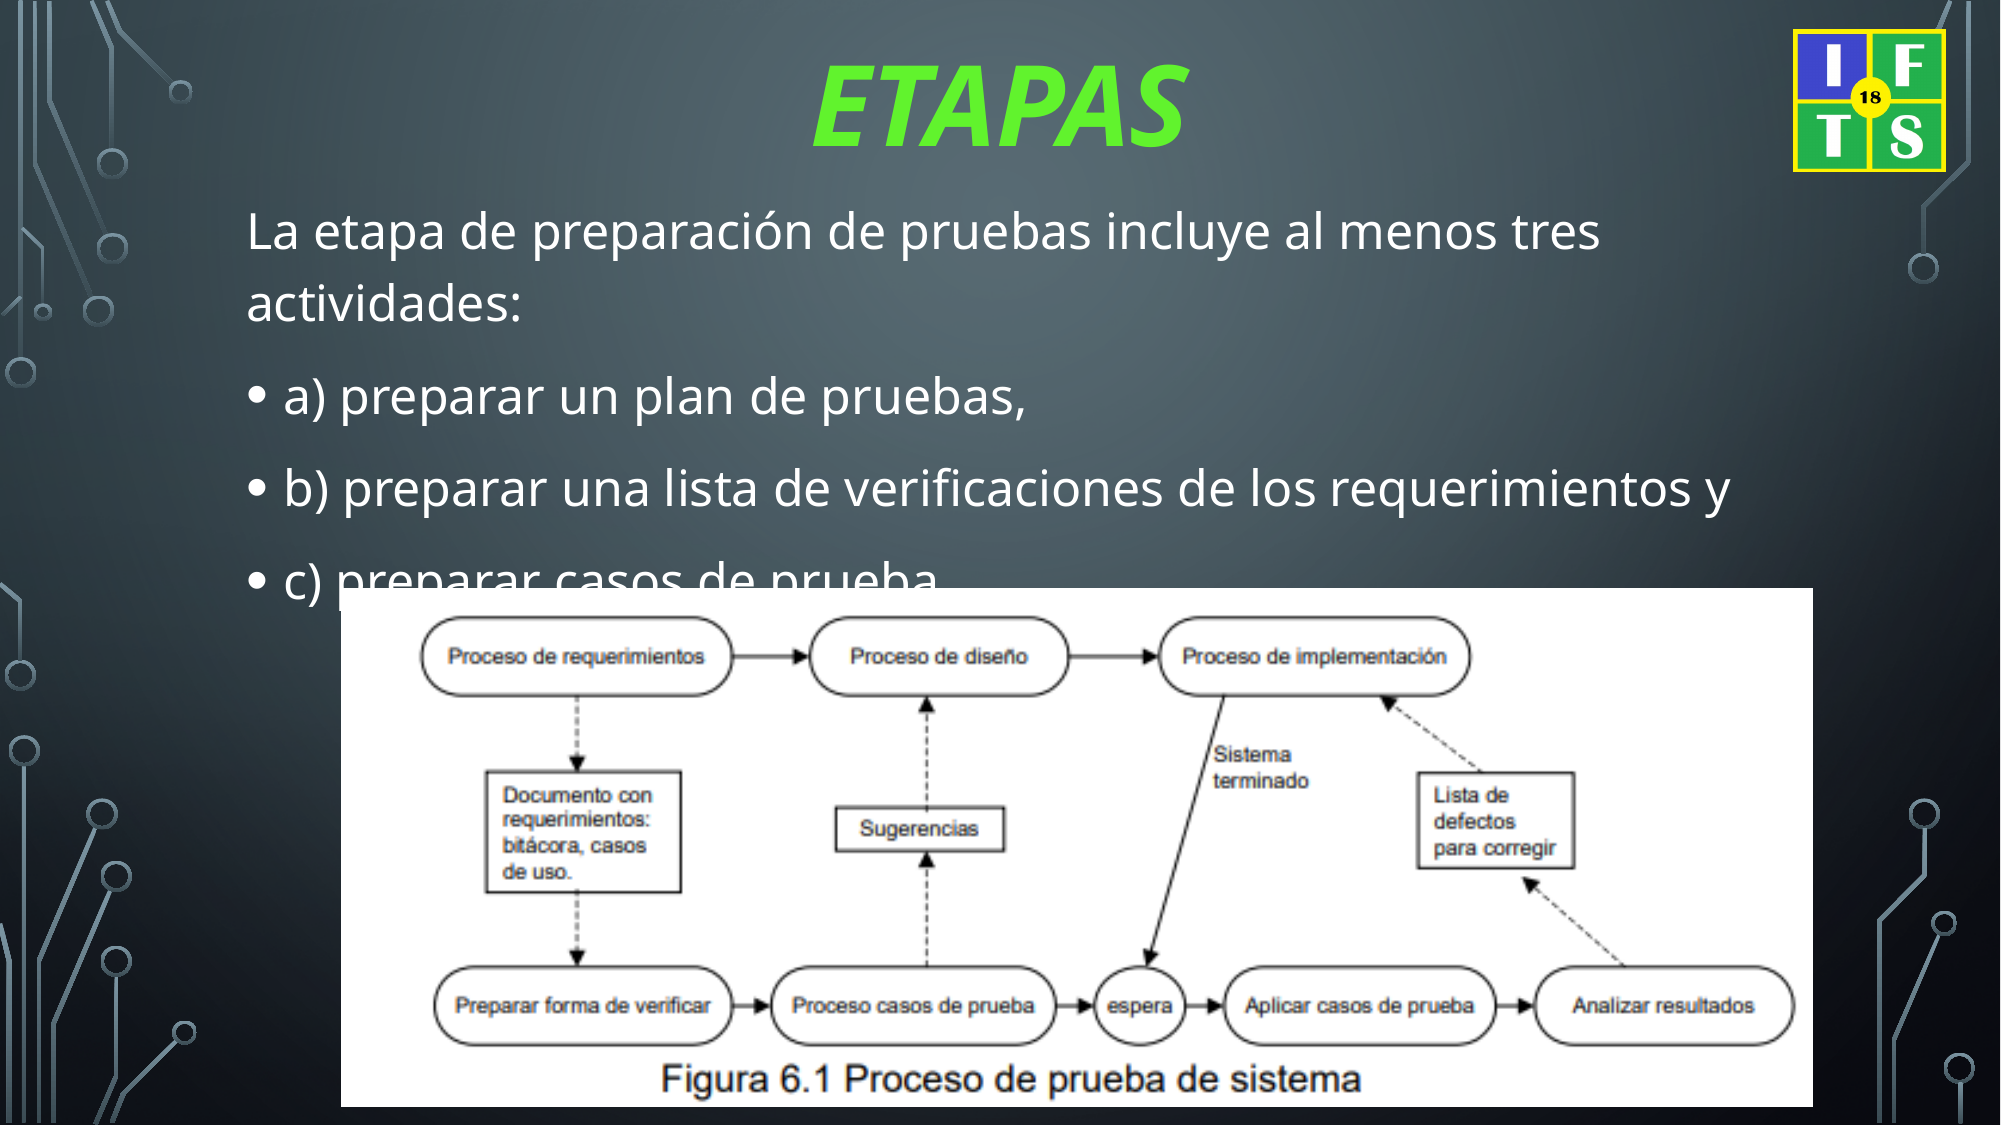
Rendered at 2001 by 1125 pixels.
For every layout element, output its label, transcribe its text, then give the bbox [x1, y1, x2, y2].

list La etapa de preparación de pruebas incluye al menos tres actividades: a) preparar un plan de pruebas, b) preparar una lista de verificaciones de los requerimientos y c) preparar casos de prueba. [231, 179, 1857, 563]
picture [1792, 29, 1946, 172]
title etapas [187, 41, 1813, 210]
picture [341, 588, 1813, 1107]
